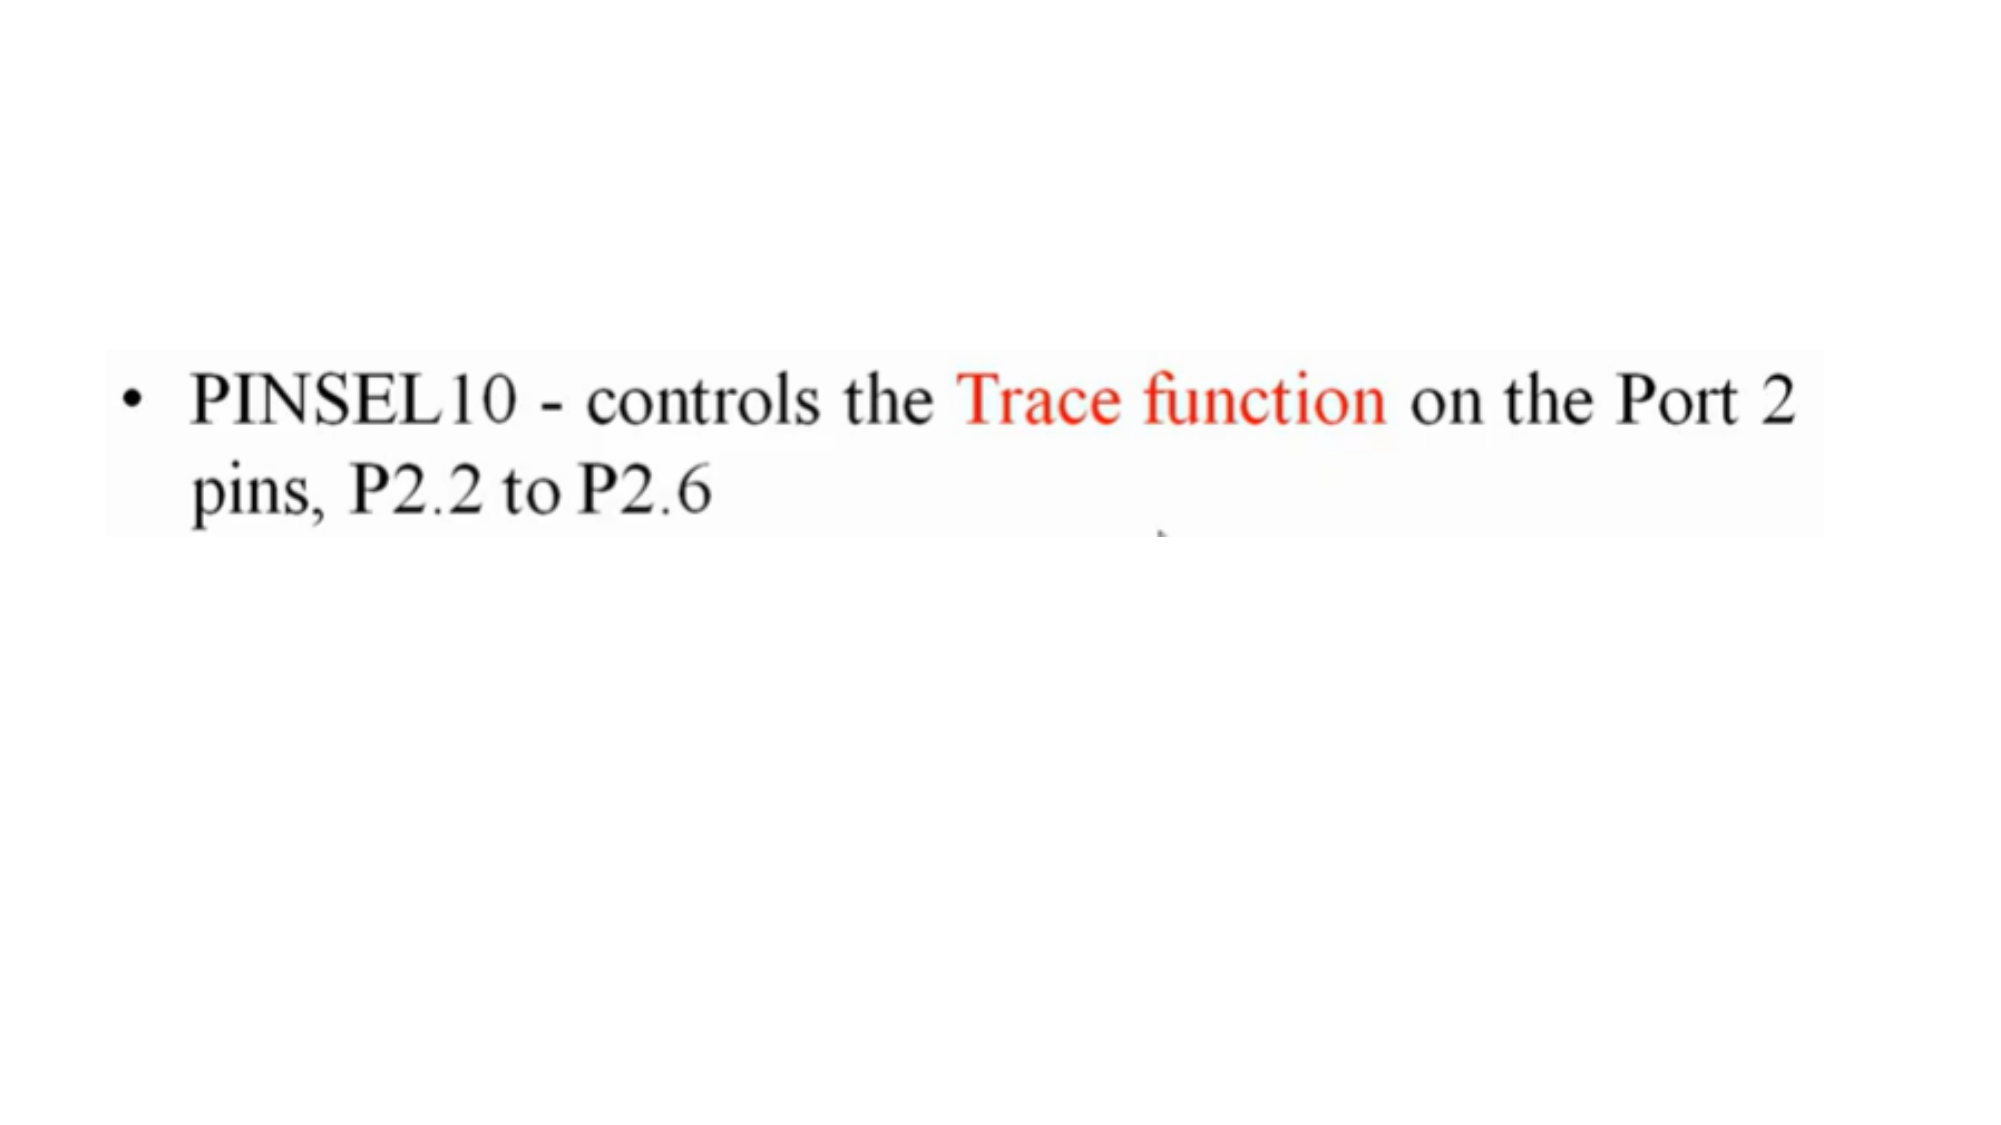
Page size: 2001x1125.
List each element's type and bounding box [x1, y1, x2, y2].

picture [106, 349, 1824, 537]
